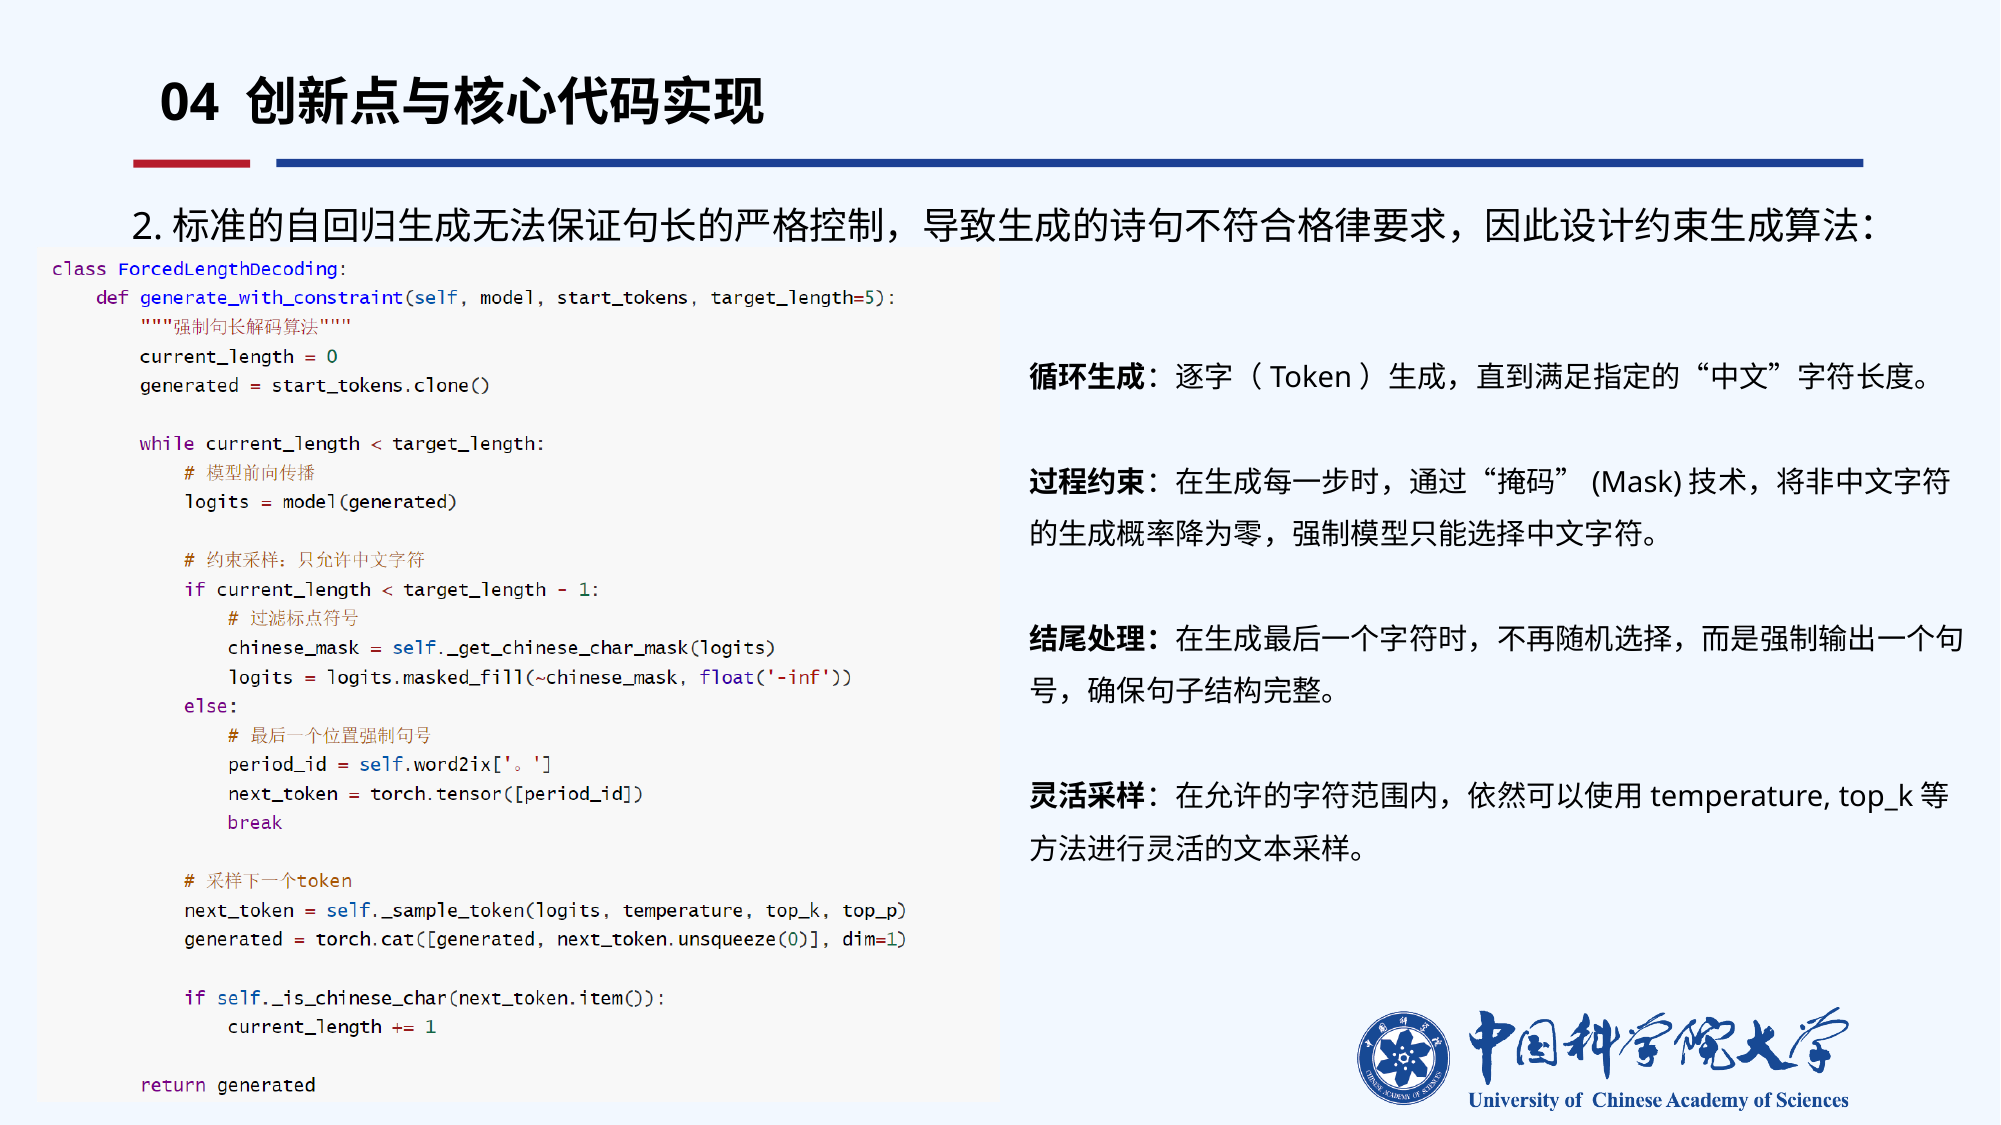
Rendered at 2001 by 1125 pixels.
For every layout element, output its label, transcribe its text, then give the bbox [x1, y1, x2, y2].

text_box 循环生成：逐字（Token）生成，直到满足指定的“中文”字符长度。 过程约束：在生成每一步时，通过“掩码”(Mask)技术，将非中文字符的生成概率降为零，强制模型只能选择中文字符。 结尾处理：在生成最后一个字符时，不再随机选择，而是强制输出一个句号，确保句子结构完整。 灵活采样：在允许的字符范围内，依然可以使用temperature, top_k等方法进行灵活的文本采样。 [1014, 333, 1989, 873]
text_box 2.标准的自回归生成无法保证句长的严格控制，导致生成的诗句不符合格律要求，因此设计约束生成算法： [116, 194, 1912, 254]
text_box 04 创新点与核心代码实现 [145, 60, 781, 138]
picture [37, 247, 1000, 1102]
picture [1357, 1007, 1849, 1111]
